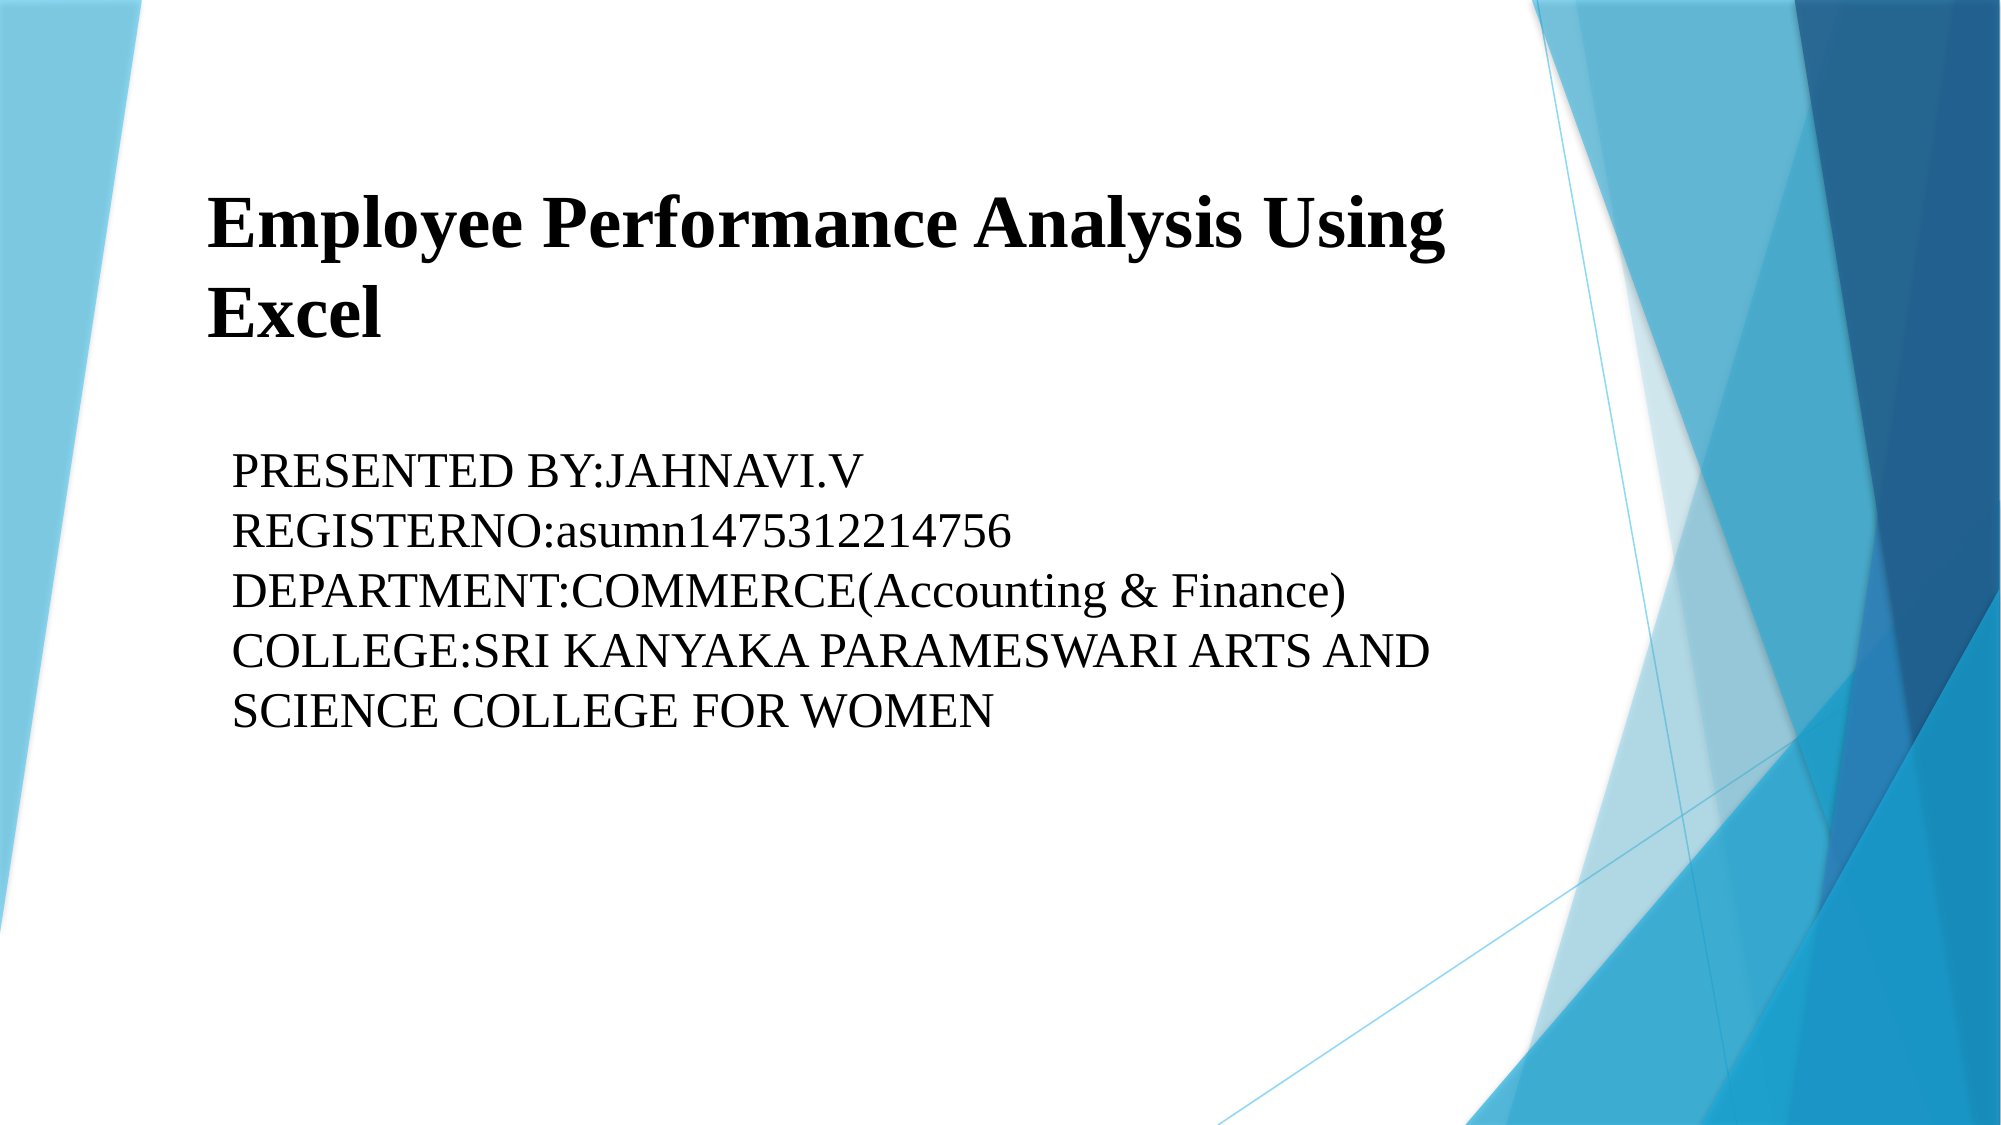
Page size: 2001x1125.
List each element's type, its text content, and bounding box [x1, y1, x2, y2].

title Employee Performance Analysis Using Excel [192, 90, 1467, 361]
text_box PRESENTED BY:JAHNAVI.V REGISTERNO:asumn1475312214756 DEPARTMENT:COMMERCE(Accounting & Finance) COLLEGE:SRI KANYAKA PARAMESWARI ARTS AND SCIENCE COLLEGE FOR WOMEN [216, 429, 1467, 745]
